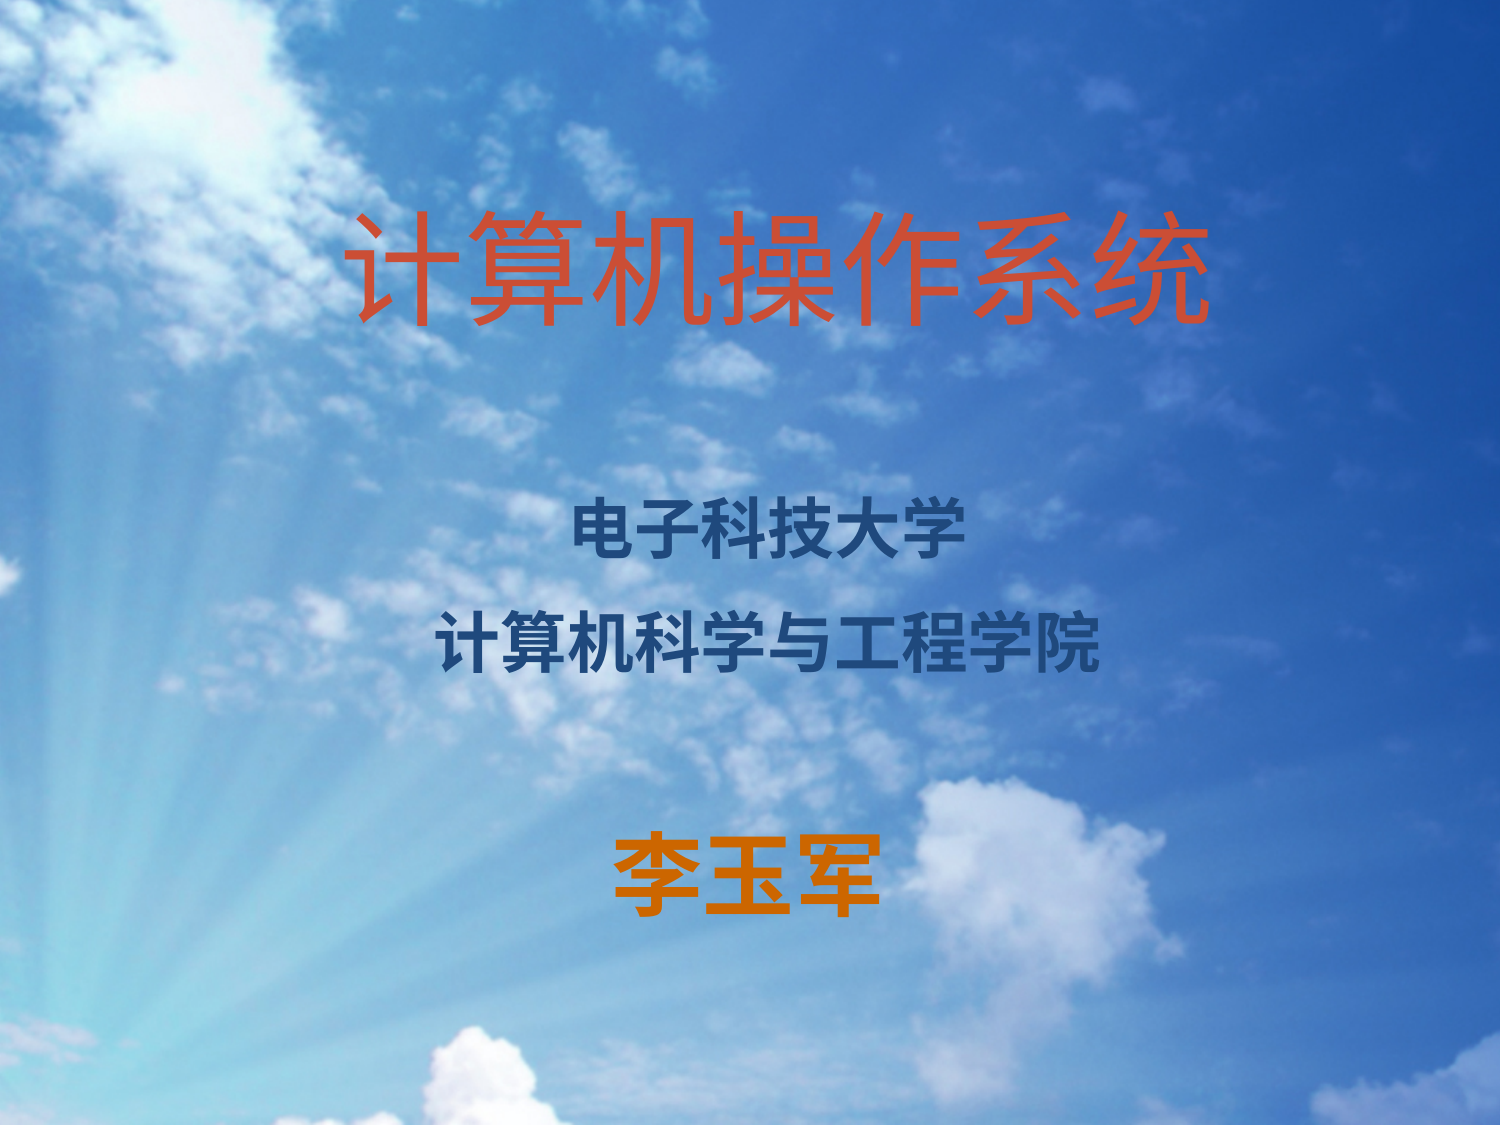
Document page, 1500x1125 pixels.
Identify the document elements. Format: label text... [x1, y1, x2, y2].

text_box 计算机操作系统 [324, 184, 1235, 350]
picture [0, 0, 1500, 1125]
text_box 电子科技大学 计算机科学与工程学院 [407, 479, 1129, 688]
text_box 李玉军 [596, 810, 916, 936]
